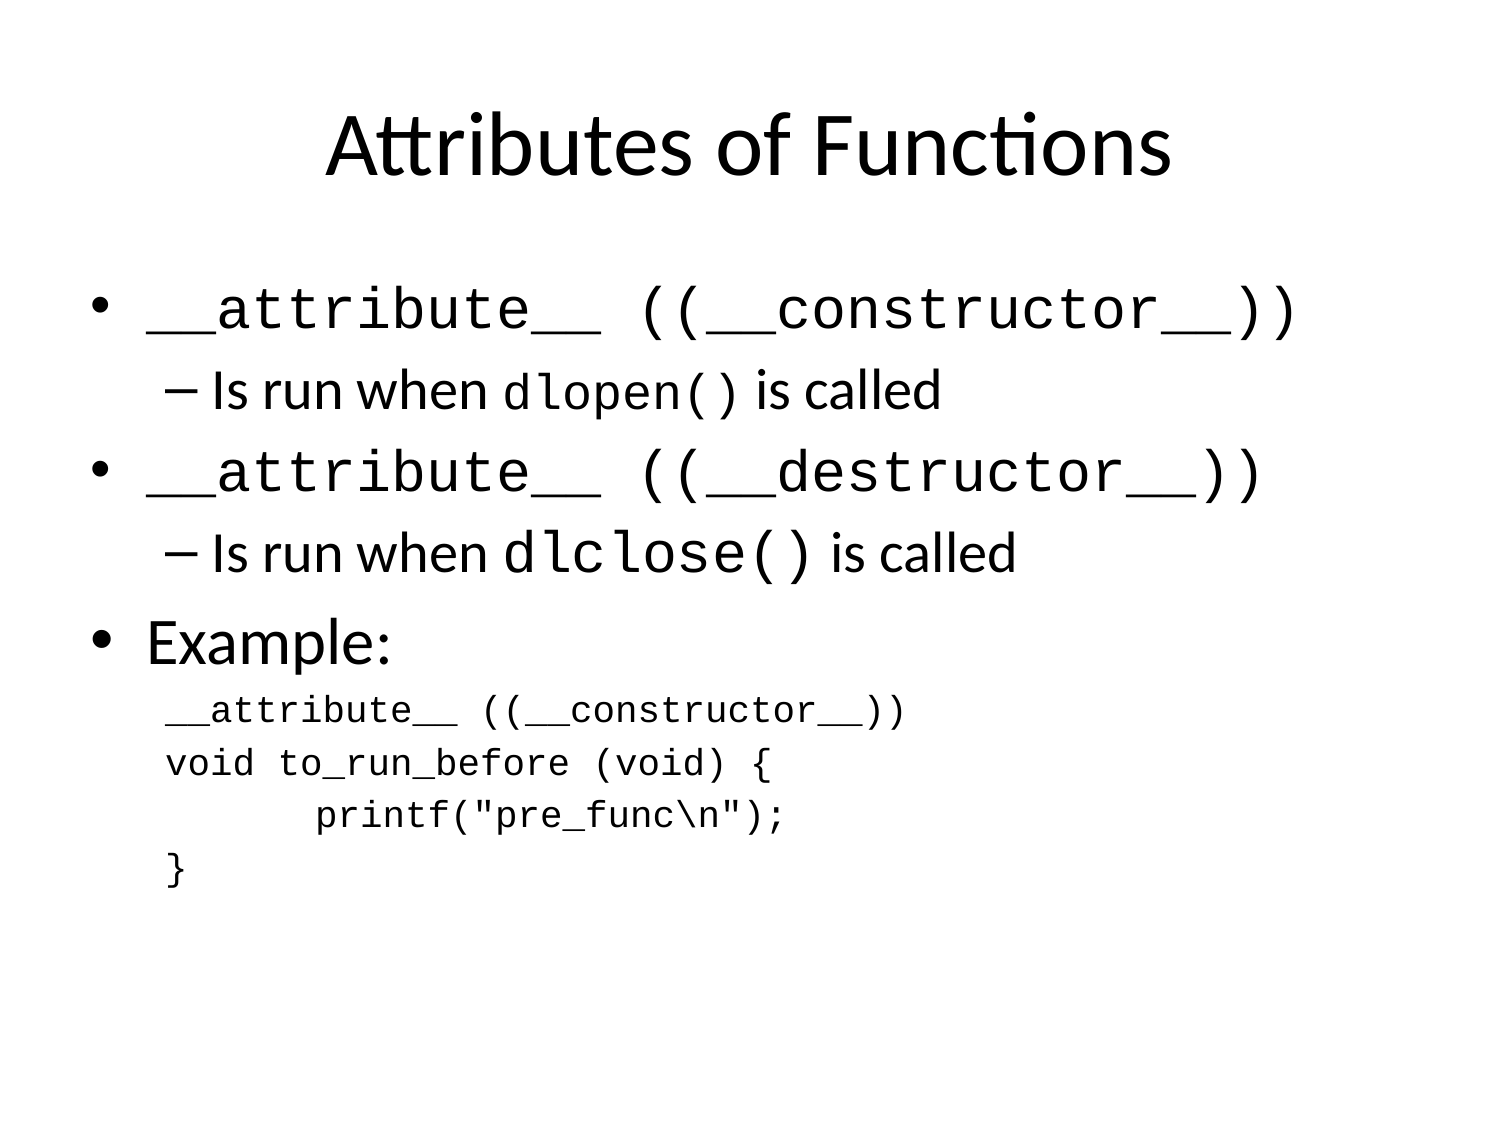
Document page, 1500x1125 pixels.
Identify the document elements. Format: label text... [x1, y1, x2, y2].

list __attribute__ ((__constructor__)) Is run when dlopen() is called __attribute__ ((__destructor__)) Is run when dlclose() is called Example: __attribute__ ((__constructor__)) void to_run_before (void) { printf("pre_func\n"); } [75, 262, 1425, 1005]
title Attributes of Functions [75, 45, 1425, 233]
